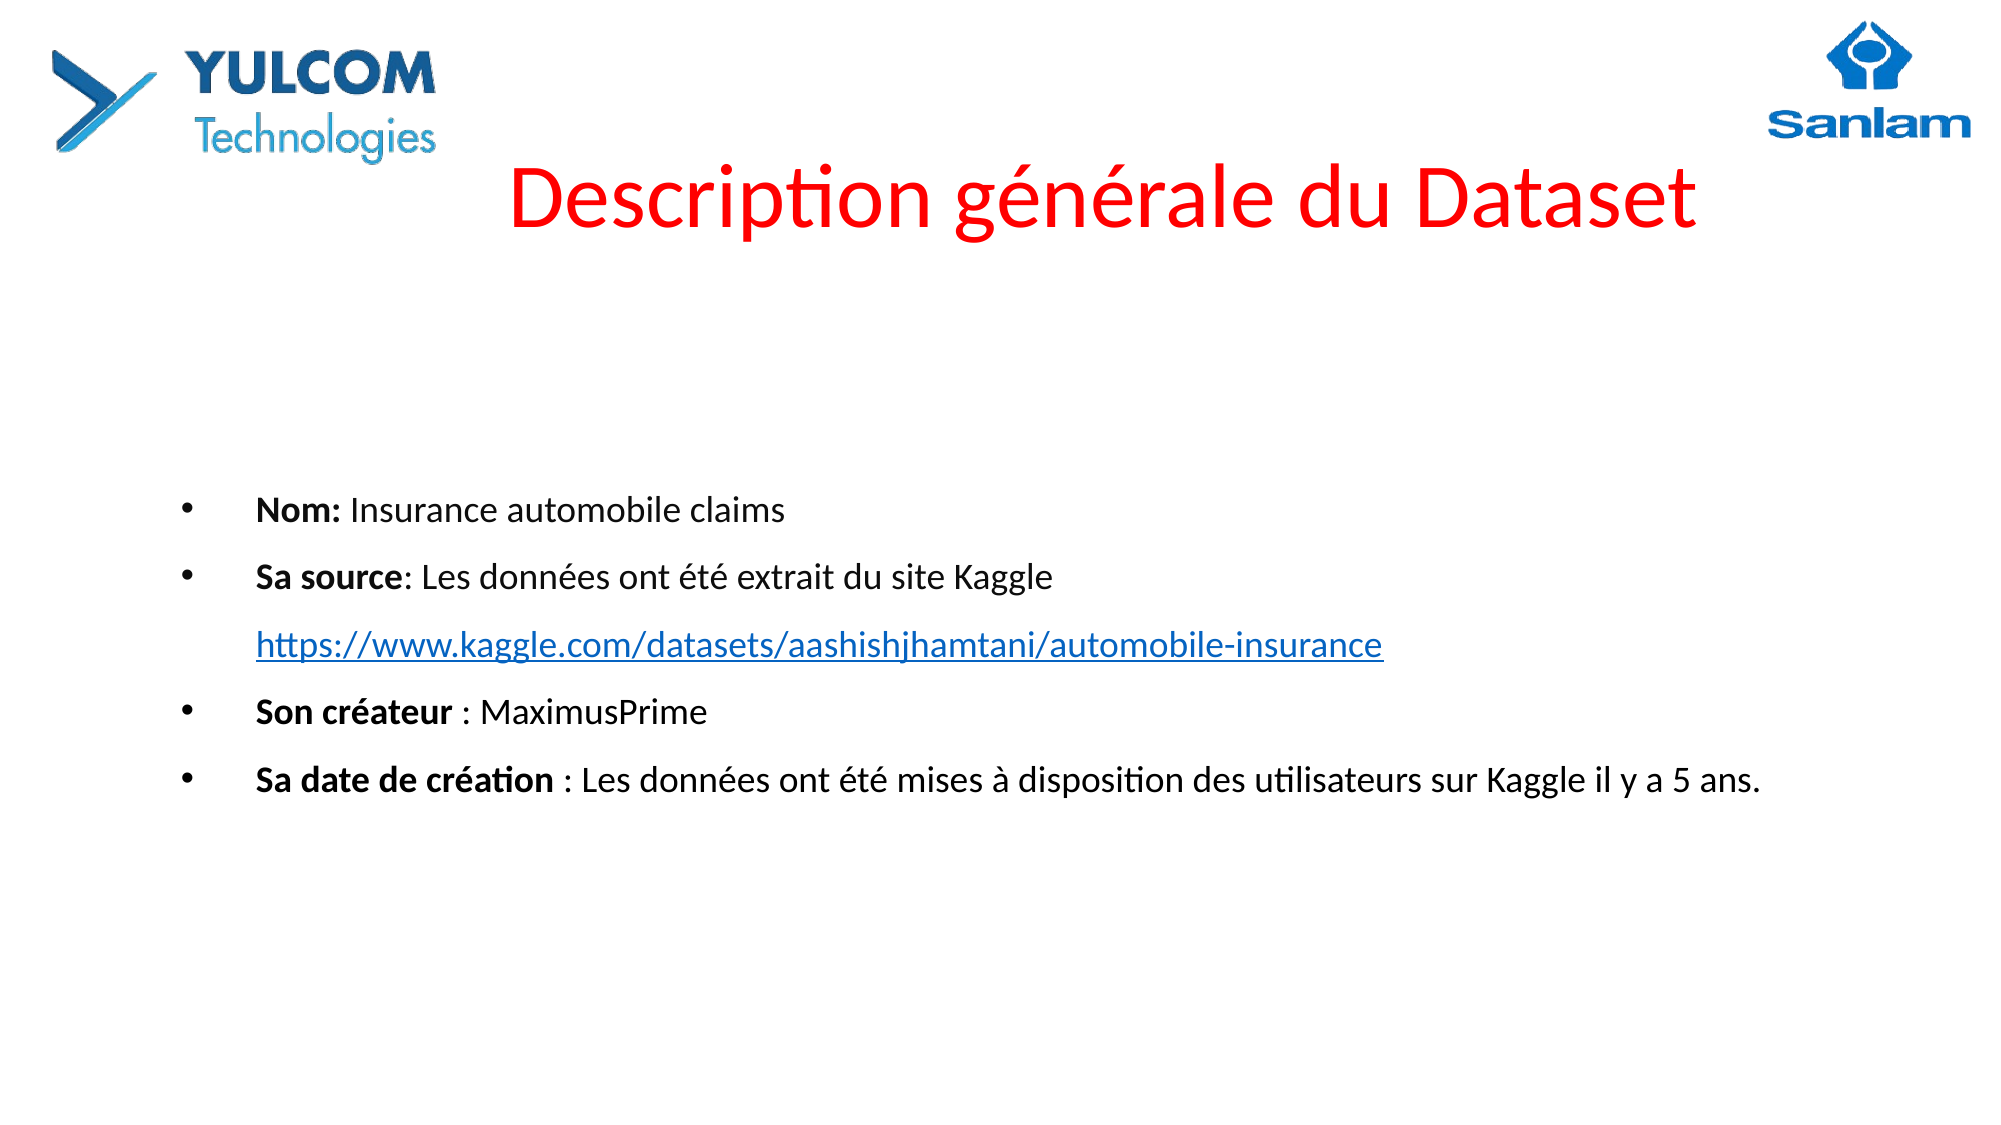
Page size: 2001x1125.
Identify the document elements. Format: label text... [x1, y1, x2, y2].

text_box Description générale du Dataset [421, 116, 1788, 246]
text_box Nom: Insurance automobile claims Sa source: Les données ont été extrait du site Kaggle https://www.kaggle.com/datasets/aashishjhamtani/automobile-insurance Son créateur : MaximusPrime Sa date de création : Les données ont été mises à disposition des utilisateurs sur Kaggle il y a 5 ans. [166, 454, 2000, 808]
picture [41, 45, 446, 174]
picture [1740, 0, 2000, 174]
